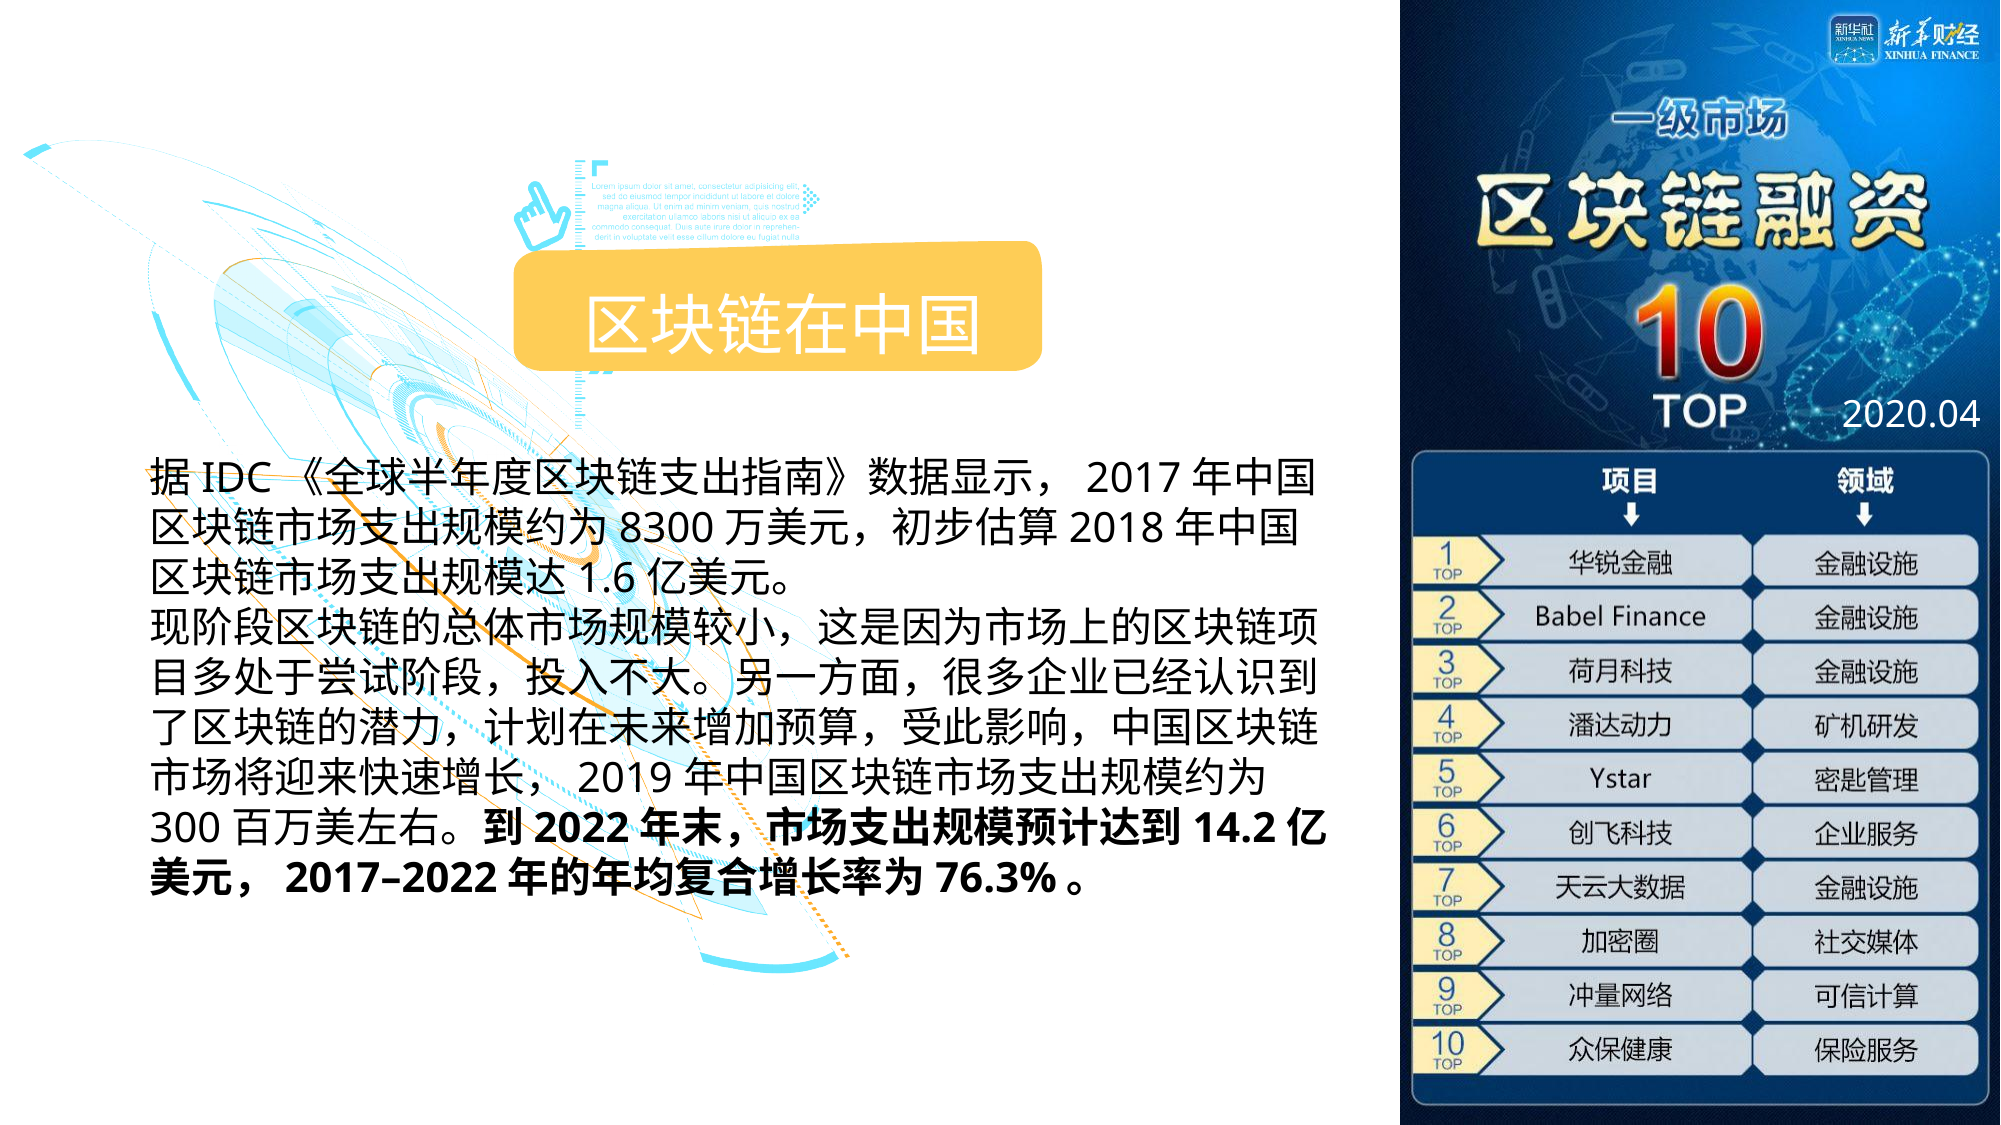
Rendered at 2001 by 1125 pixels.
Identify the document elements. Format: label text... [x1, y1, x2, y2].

text_box 据IDC《全球半年度区块链支出指南》数据显示，2017年中国区块链市场支出规模约为8300万美元，初步估算2018年中国区块链市场支出规模达1.6亿美元。 现阶段区块链的总体市场规模较小，这是因为市场上的区块链项目多处于尝试阶段，投入不大。另一方面，很多企业已经认识到了区块链的潜力，计划在未来增加预算，受此影响，中国区块链市场将迎来快速增长，2019年中国区块链市场支出规模约为300百万美左右。到2022年末，市场支出规模预计达到14.2亿美元，2017–2022年的年均复合增长率为76.3%。 [862, 443, 1357, 909]
text_box 区块链在中国 [862, 275, 1016, 370]
text_box [862, 239, 1044, 373]
picture [22, 140, 862, 985]
picture [1399, 0, 2000, 1125]
